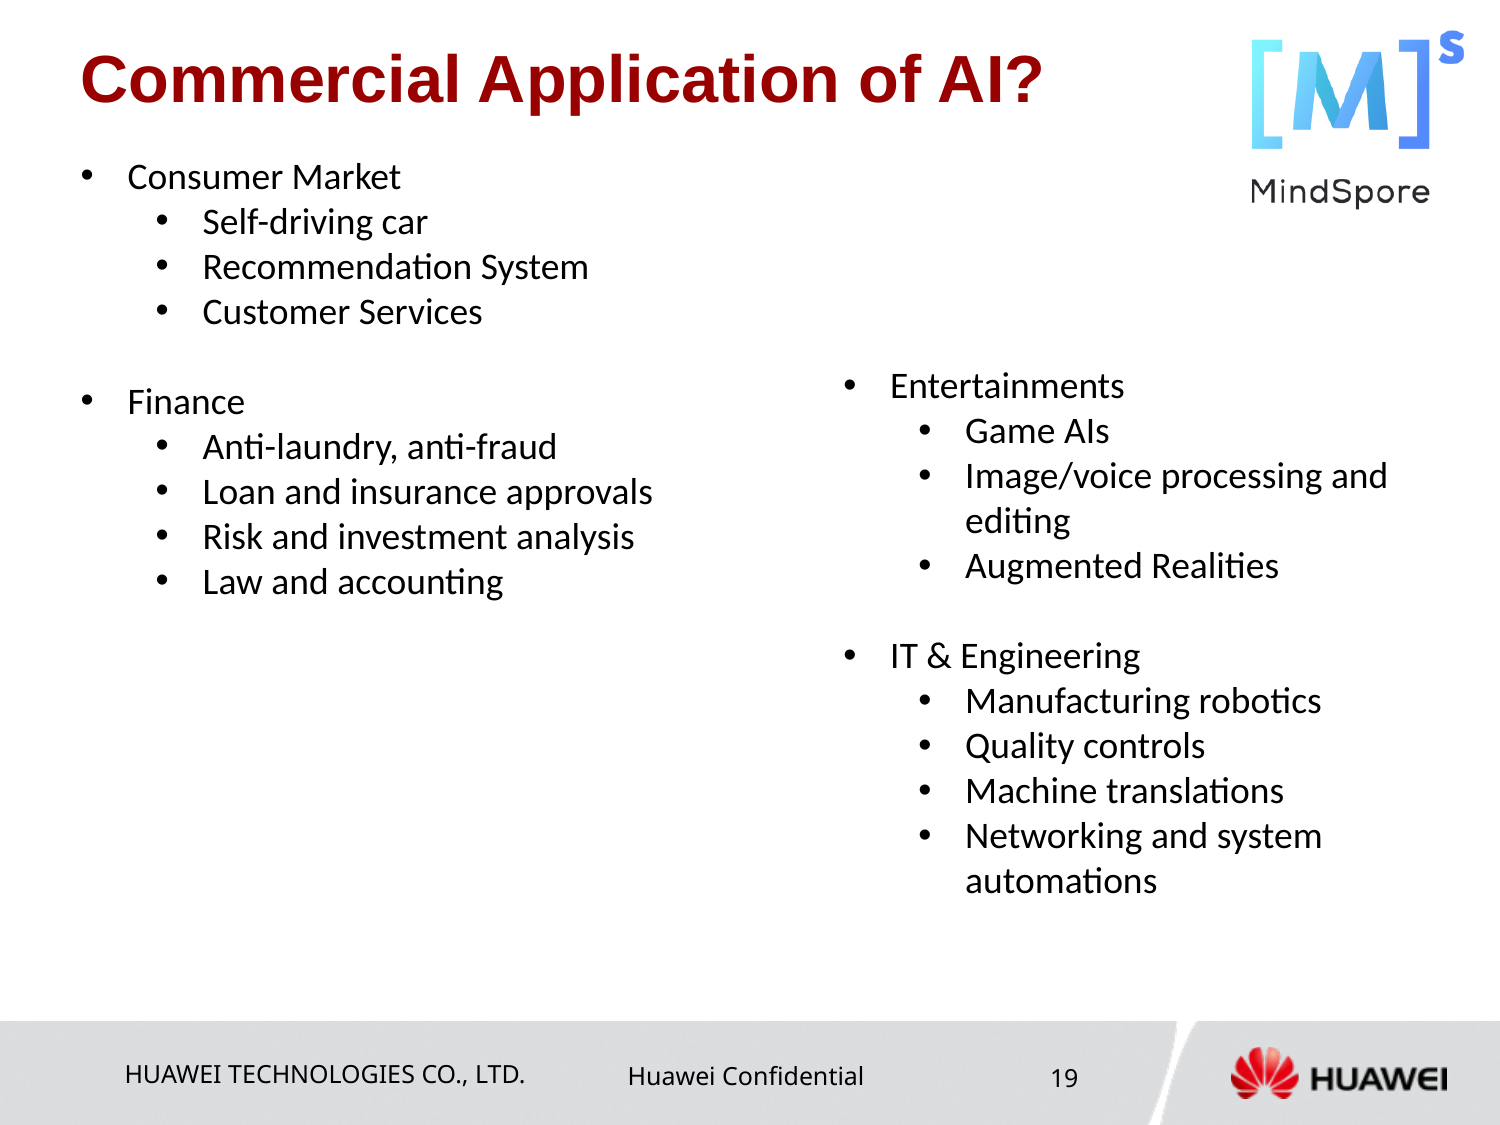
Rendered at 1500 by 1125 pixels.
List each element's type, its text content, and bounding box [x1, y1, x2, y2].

text_box Consumer Market Self-driving car Recommendation System Customer Services Finance Anti-laundry, anti-fraud Loan and insurance approvals Risk and investment analysis Law and accounting [65, 144, 829, 700]
picture [1237, 0, 1476, 238]
text_box Entertainments Game AIs Image/voice processing and editing Augmented Realities IT & Engineering Manufacturing robotics Quality controls Machine translations Networking and system automations [828, 354, 1441, 954]
text_box Commercial Application of AI? [65, 28, 1232, 171]
picture [0, 1021, 1500, 1125]
